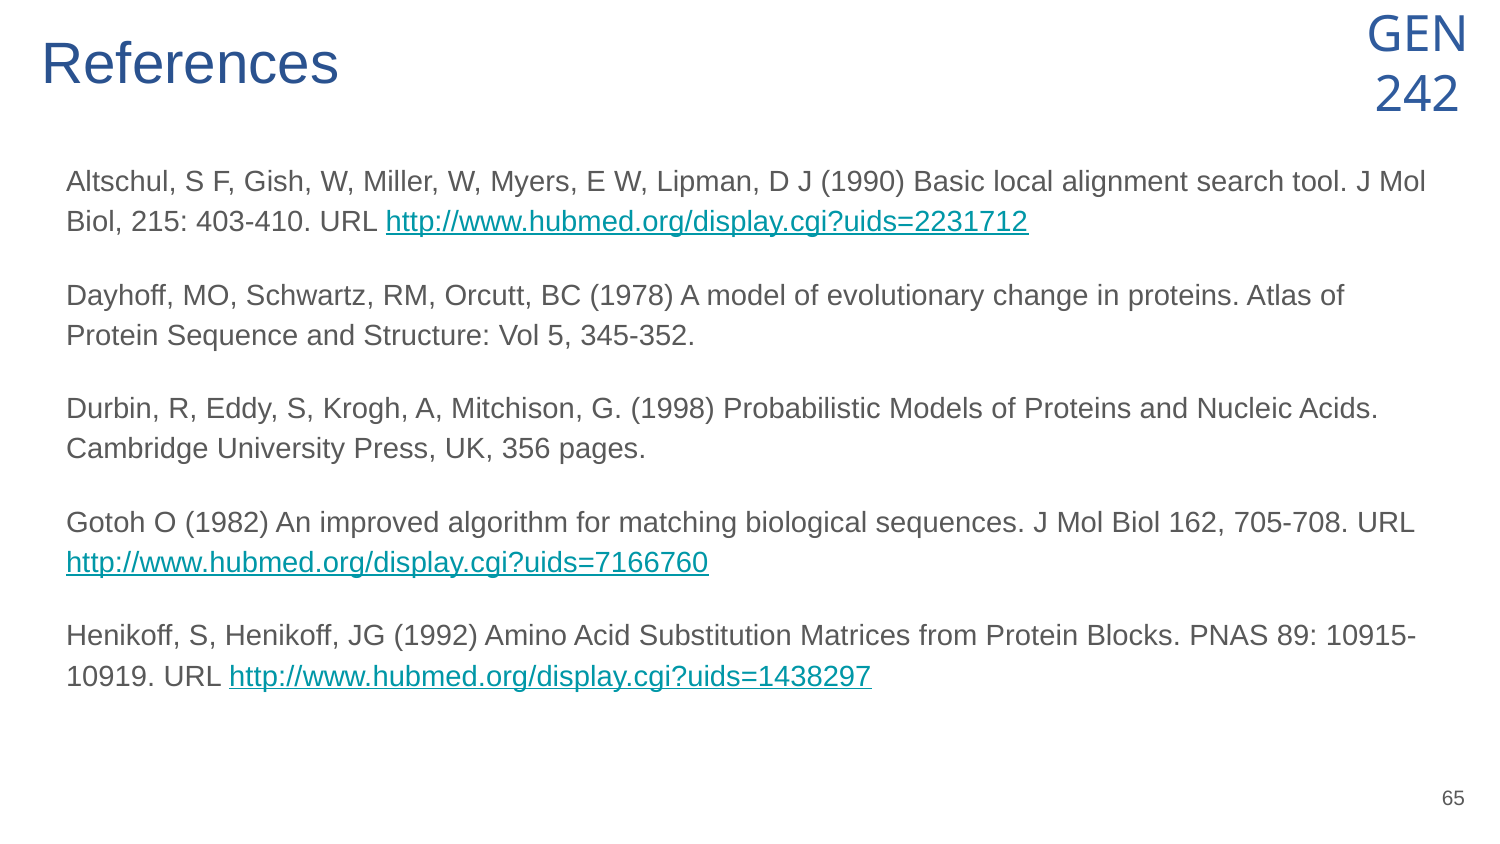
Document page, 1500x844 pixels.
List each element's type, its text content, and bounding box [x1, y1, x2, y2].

list Altschul, S F, Gish, W, Miller, W, Myers, E W, Lipman, D J (1990) Basic local alignment search tool. J Mol Biol, 215: 403-410. URL http://www.hubmed.org/display.cgi?uids=2231712 Dayhoff, MO, Schwartz, RM, Orcutt, BC (1978) A model of evolutionary change in proteins. Atlas of Protein Sequence and Structure: Vol 5, 345-352. Durbin, R, Eddy, S, Krogh, A, Mitchison, G. (1998) Probabilistic Models of Proteins and Nucleic Acids. Cambridge University Press, UK, 356 pages. Gotoh O (1982) An improved algorithm for matching biological sequences. J Mol Biol 162, 705-708. URL http://www.hubmed.org/display.cgi?uids=7166760 Henikoff, S, Henikoff, JG (1992) Amino Acid Substitution Matrices from Protein Blocks. PNAS 89: 10915-10919. URL http://www.hubmed.org/display.cgi?uids=1438297 [50, 142, 1458, 501]
slide_number ‹#› [1389, 764, 1480, 830]
title References [26, 10, 1424, 105]
